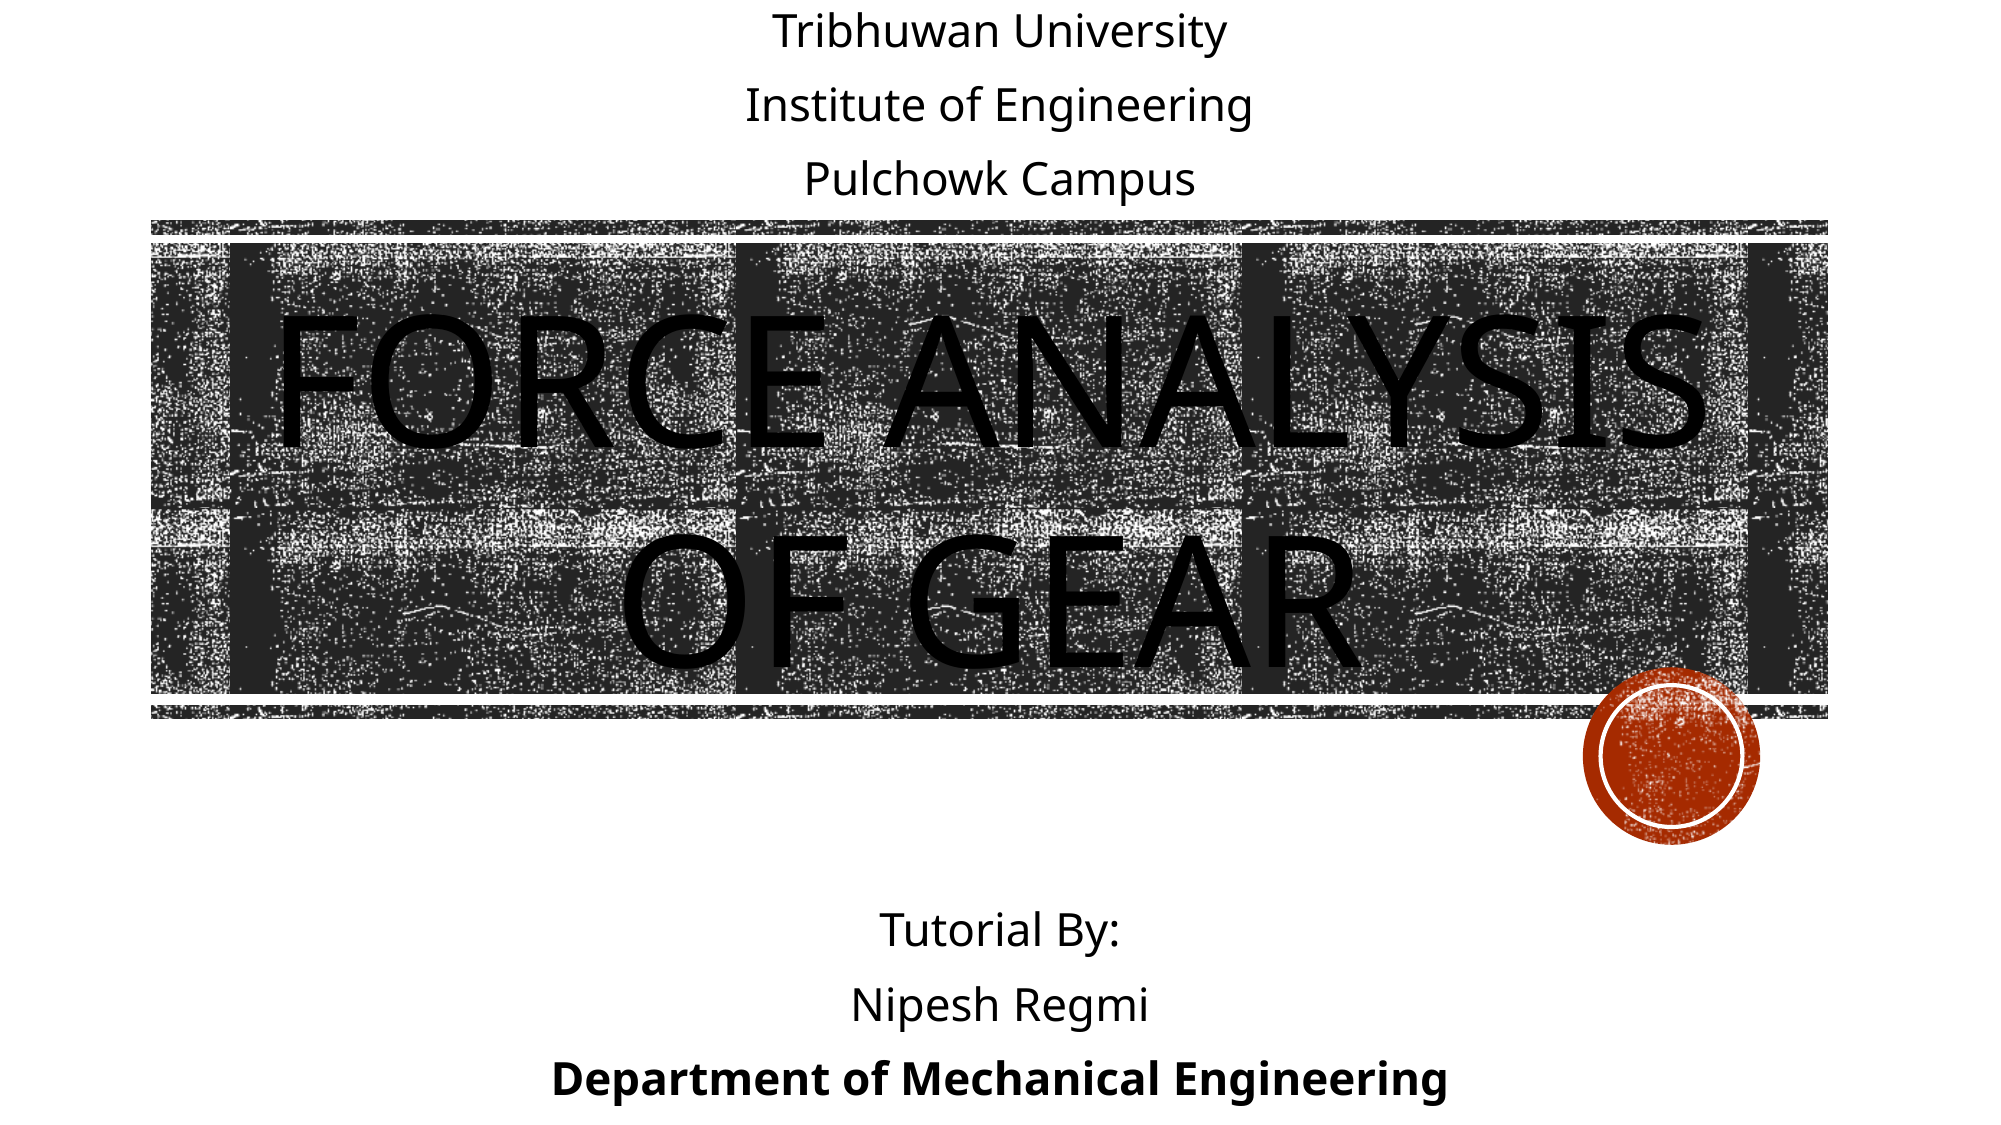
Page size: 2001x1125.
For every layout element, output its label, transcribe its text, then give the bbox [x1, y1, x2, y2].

title Force Analysis of Gear [172, 234, 1808, 733]
text_box Tutorial By: Nipesh Regmi Department of Mechanical Engineering [0, 899, 2000, 1125]
subtitle Tribhuwan University Institute of Engineering Pulchowk Campus [0, 0, 2000, 225]
